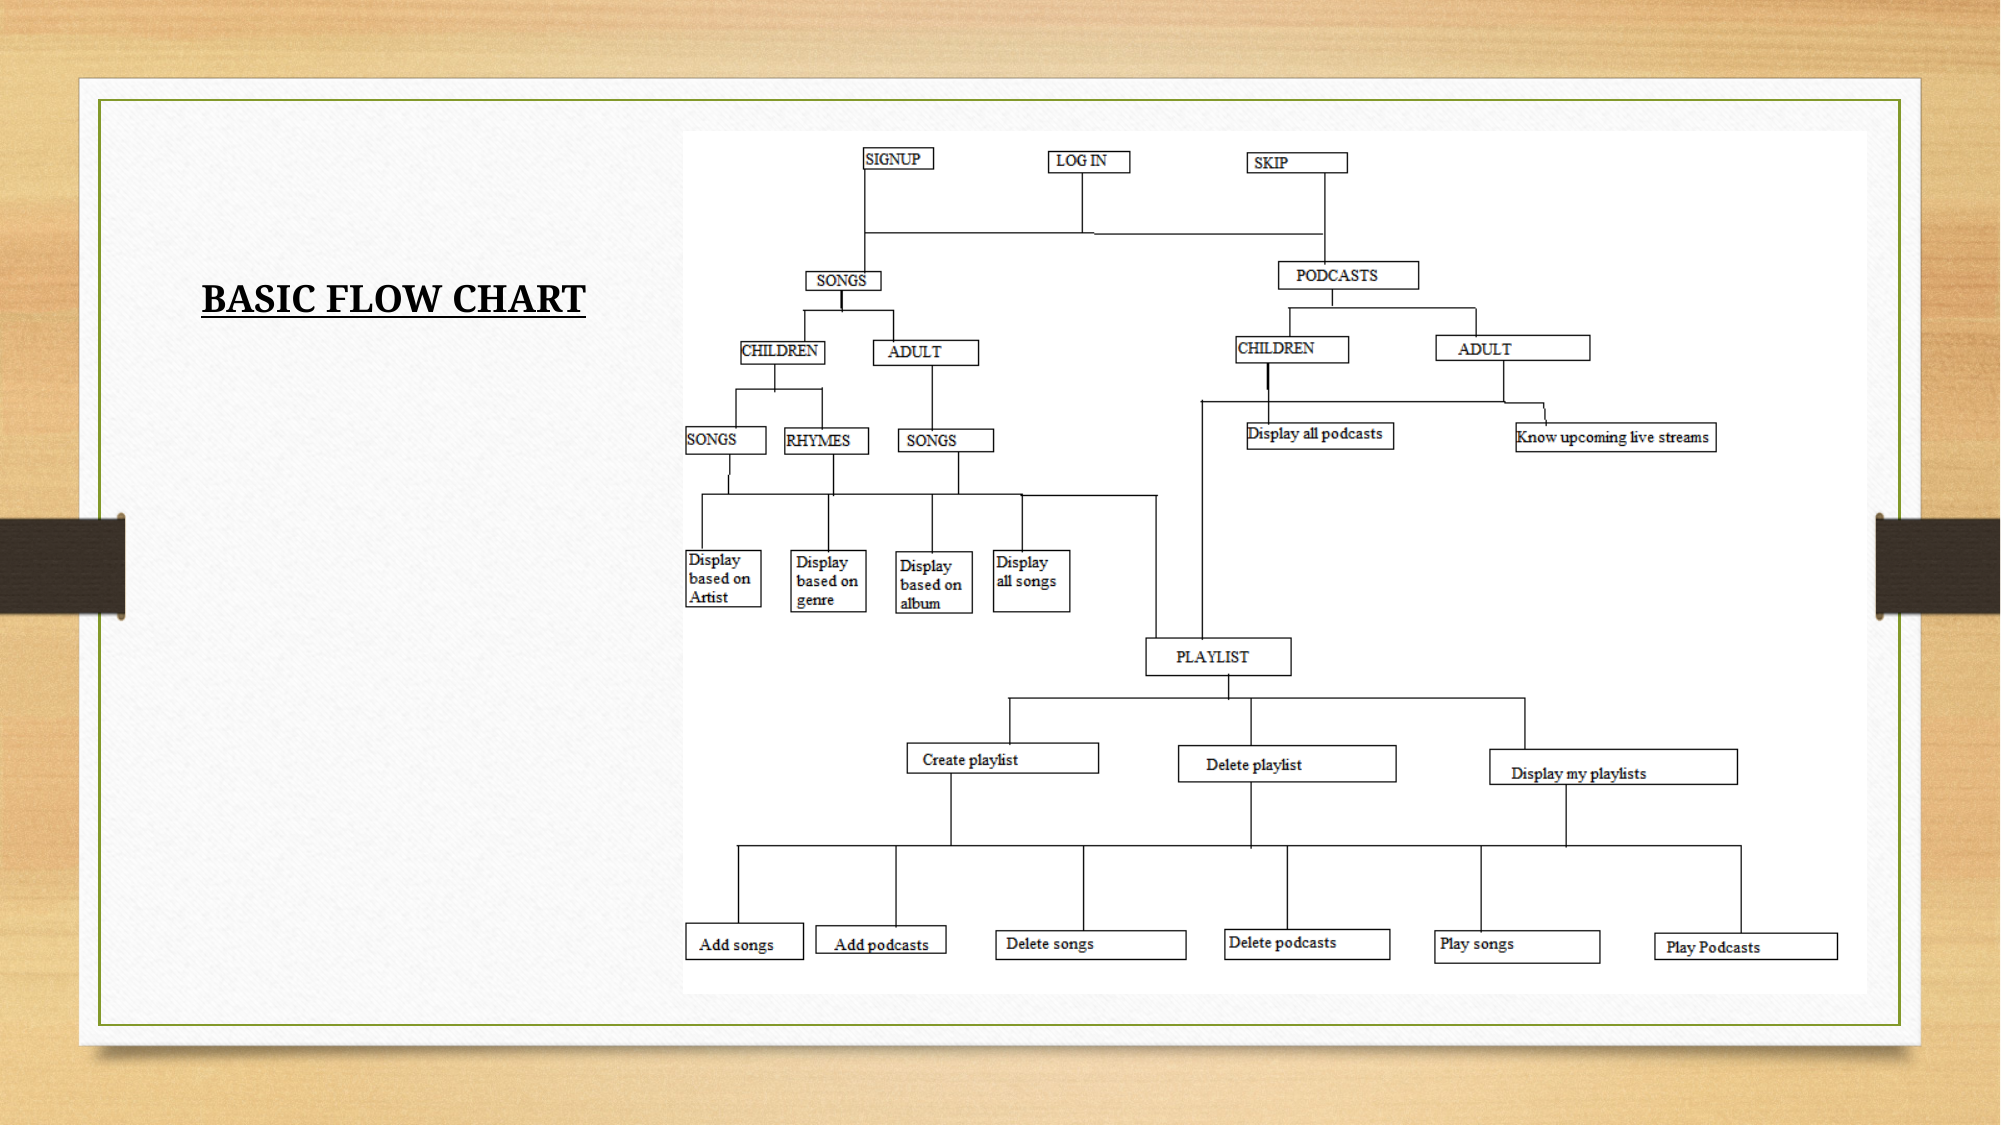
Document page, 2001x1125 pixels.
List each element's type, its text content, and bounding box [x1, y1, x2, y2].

picture [0, 0, 2001, 1125]
text_box BASIC FLOW CHART [186, 267, 605, 328]
